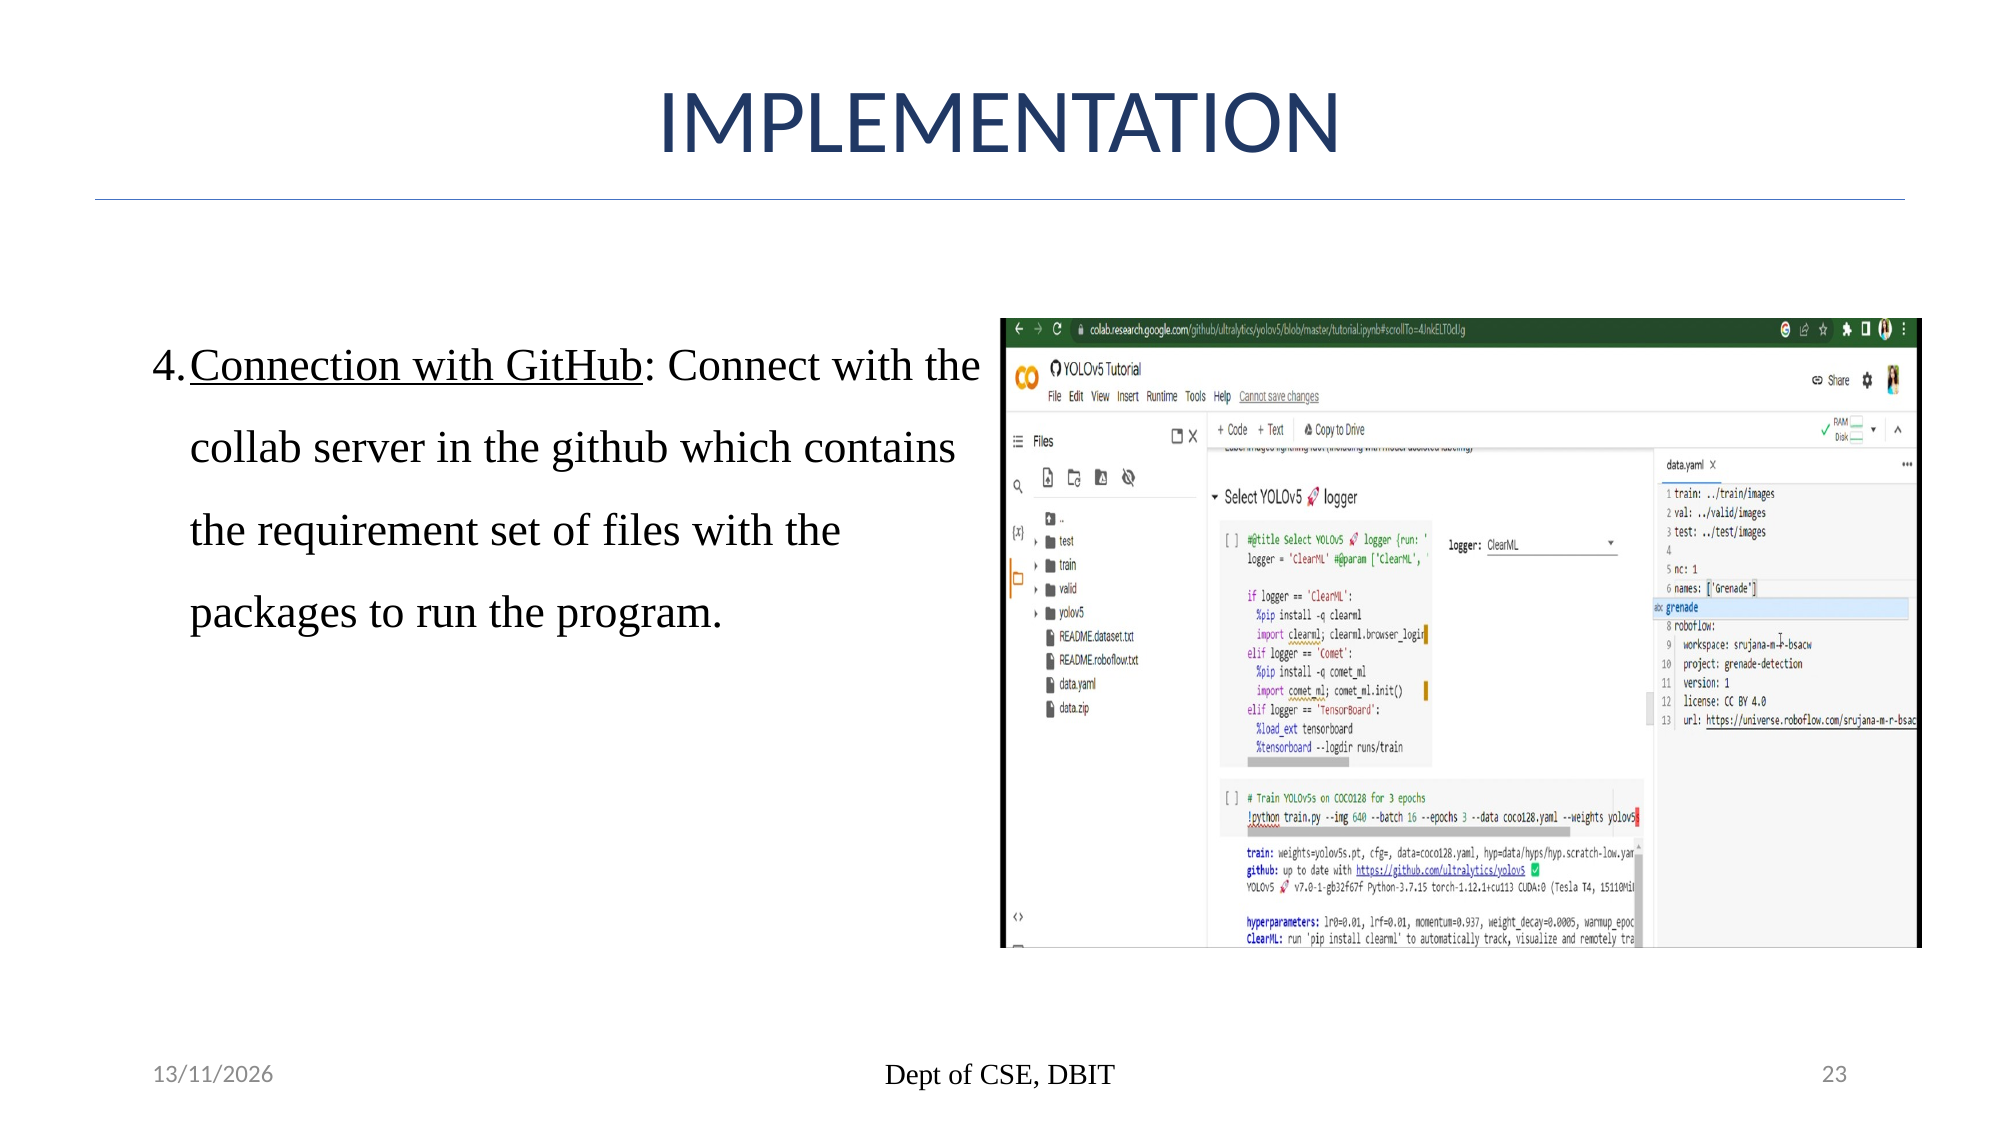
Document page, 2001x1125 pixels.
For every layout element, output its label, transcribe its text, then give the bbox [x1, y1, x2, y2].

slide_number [137, 1042, 588, 1103]
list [999, 318, 1922, 948]
title IMPLEMENTATION [137, 59, 1863, 186]
list Connection with GitHub: Connect with the collab server in the github which contains the requirement set of files with the packages to run the program. [137, 299, 1018, 1014]
footer Dept of CSE, DBIT [662, 1042, 1338, 1103]
slide_number 23 [1412, 1042, 1863, 1103]
